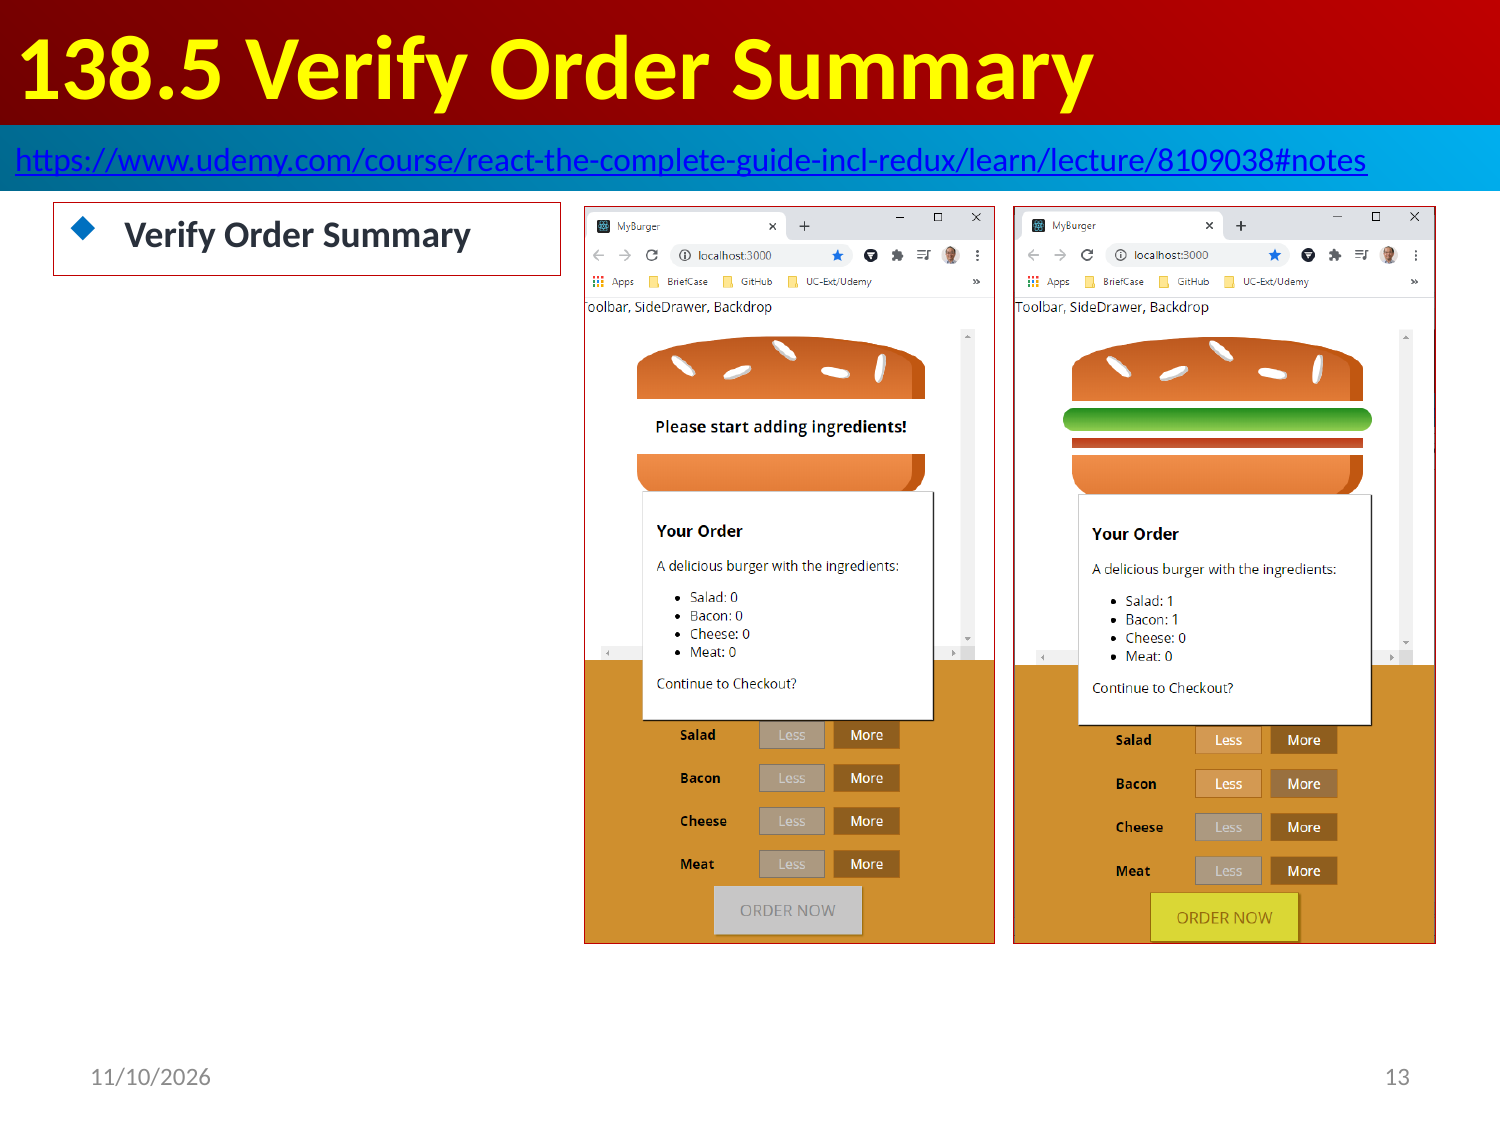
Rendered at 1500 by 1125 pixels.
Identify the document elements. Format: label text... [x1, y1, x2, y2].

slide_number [75, 1042, 425, 1109]
picture [1013, 206, 1437, 944]
title 138.5 Verify Order Summary [0, 0, 1500, 125]
slide_number 13 [1074, 1042, 1425, 1109]
text_box https://www.udemy.com/course/react-the-complete-guide-incl-redux/learn/lecture/8109038#notes [0, 125, 1500, 191]
picture [584, 206, 995, 944]
subtitle Verify Order Summary [53, 202, 561, 276]
